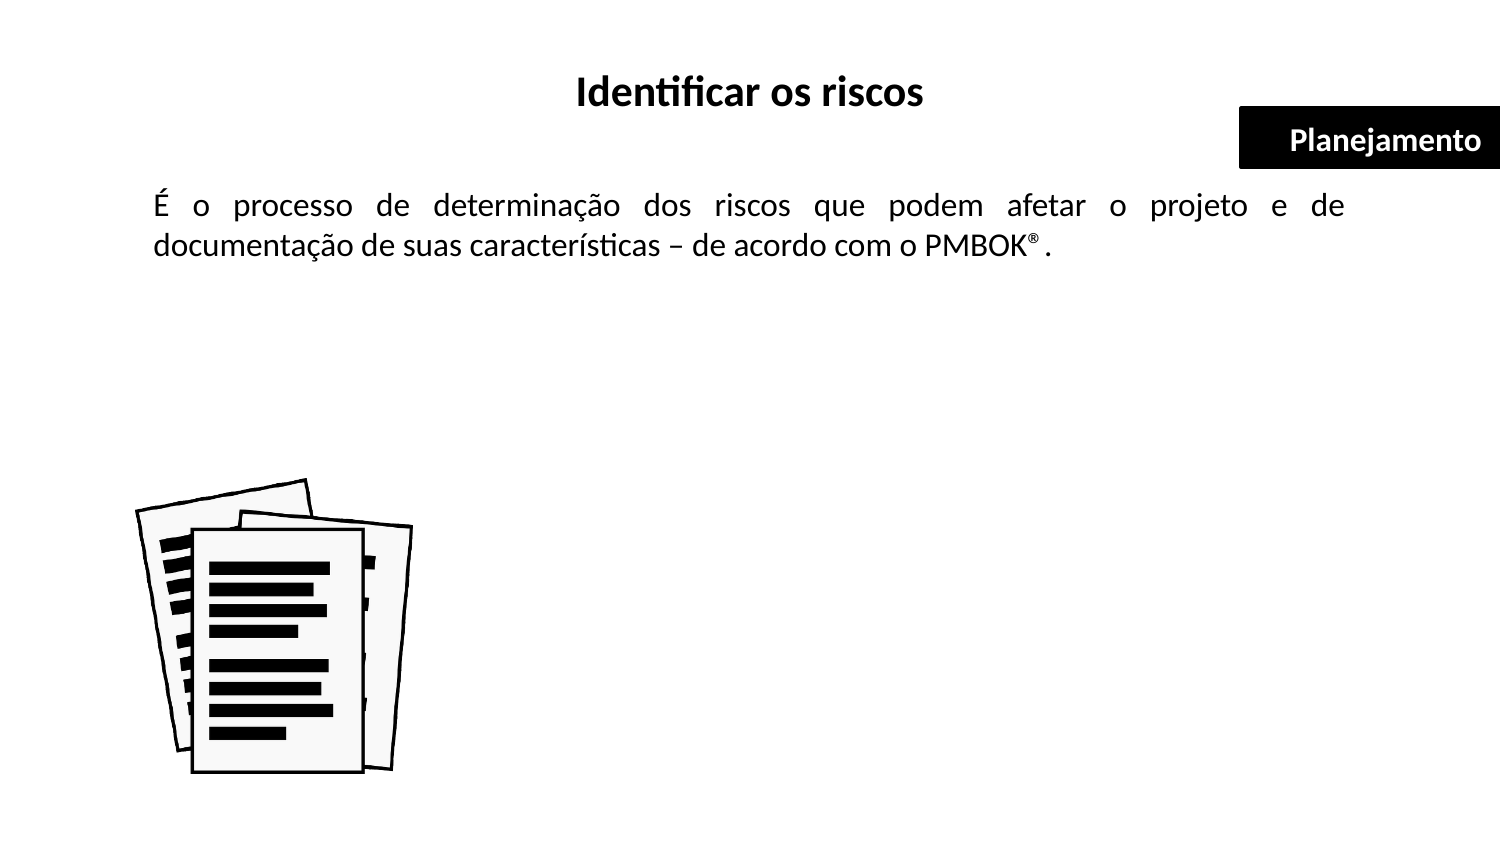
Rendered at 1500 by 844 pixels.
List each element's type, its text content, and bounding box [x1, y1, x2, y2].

text_box Identificar os riscos [0, 53, 1500, 127]
picture [135, 478, 413, 774]
text_box Planejamento [1241, 108, 1500, 167]
text_box É o processo de determinação dos riscos que podem afetar o projeto e de documentação de suas características – de acordo com o PMBOK®. [135, 174, 1364, 277]
